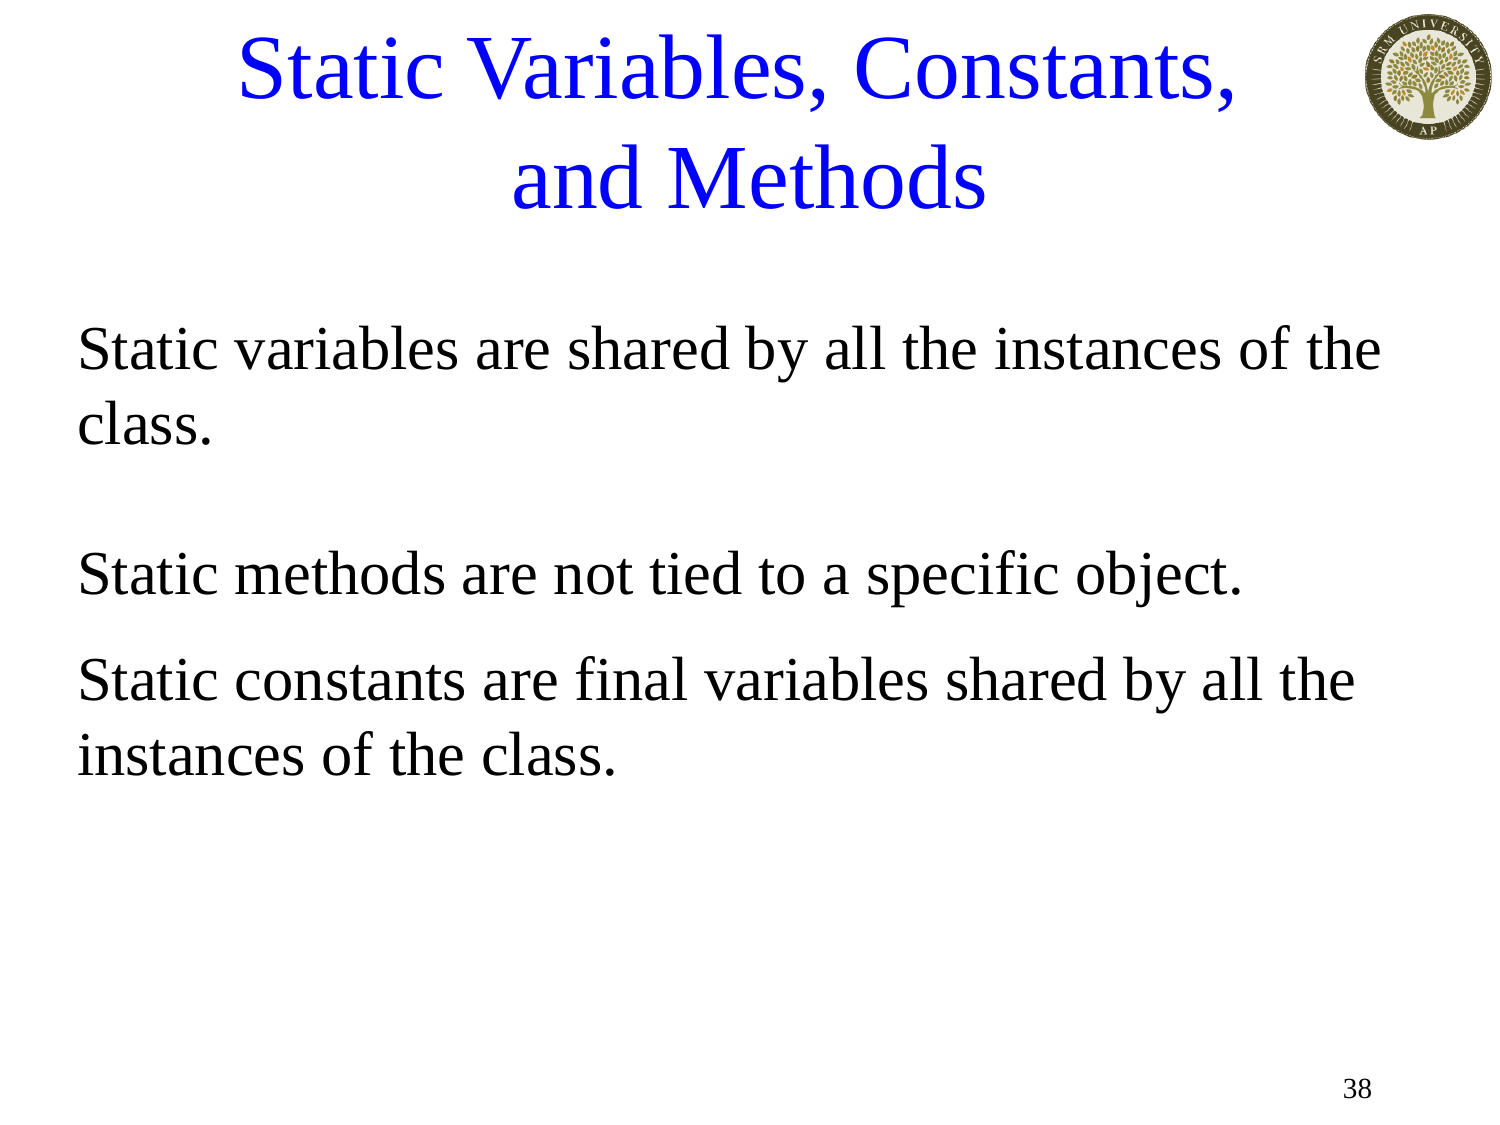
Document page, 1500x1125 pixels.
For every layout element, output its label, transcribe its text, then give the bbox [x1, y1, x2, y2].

title Static Variables, Constants, and Methods [112, 0, 1388, 235]
slide_number 38 [1074, 1049, 1388, 1125]
text_box Static variables are shared by all the instances of the class. Static methods are not tied to a specific object. Static constants are final variables shared by all the instances of the class. [62, 299, 1438, 796]
picture [1388, 1, 1499, 141]
